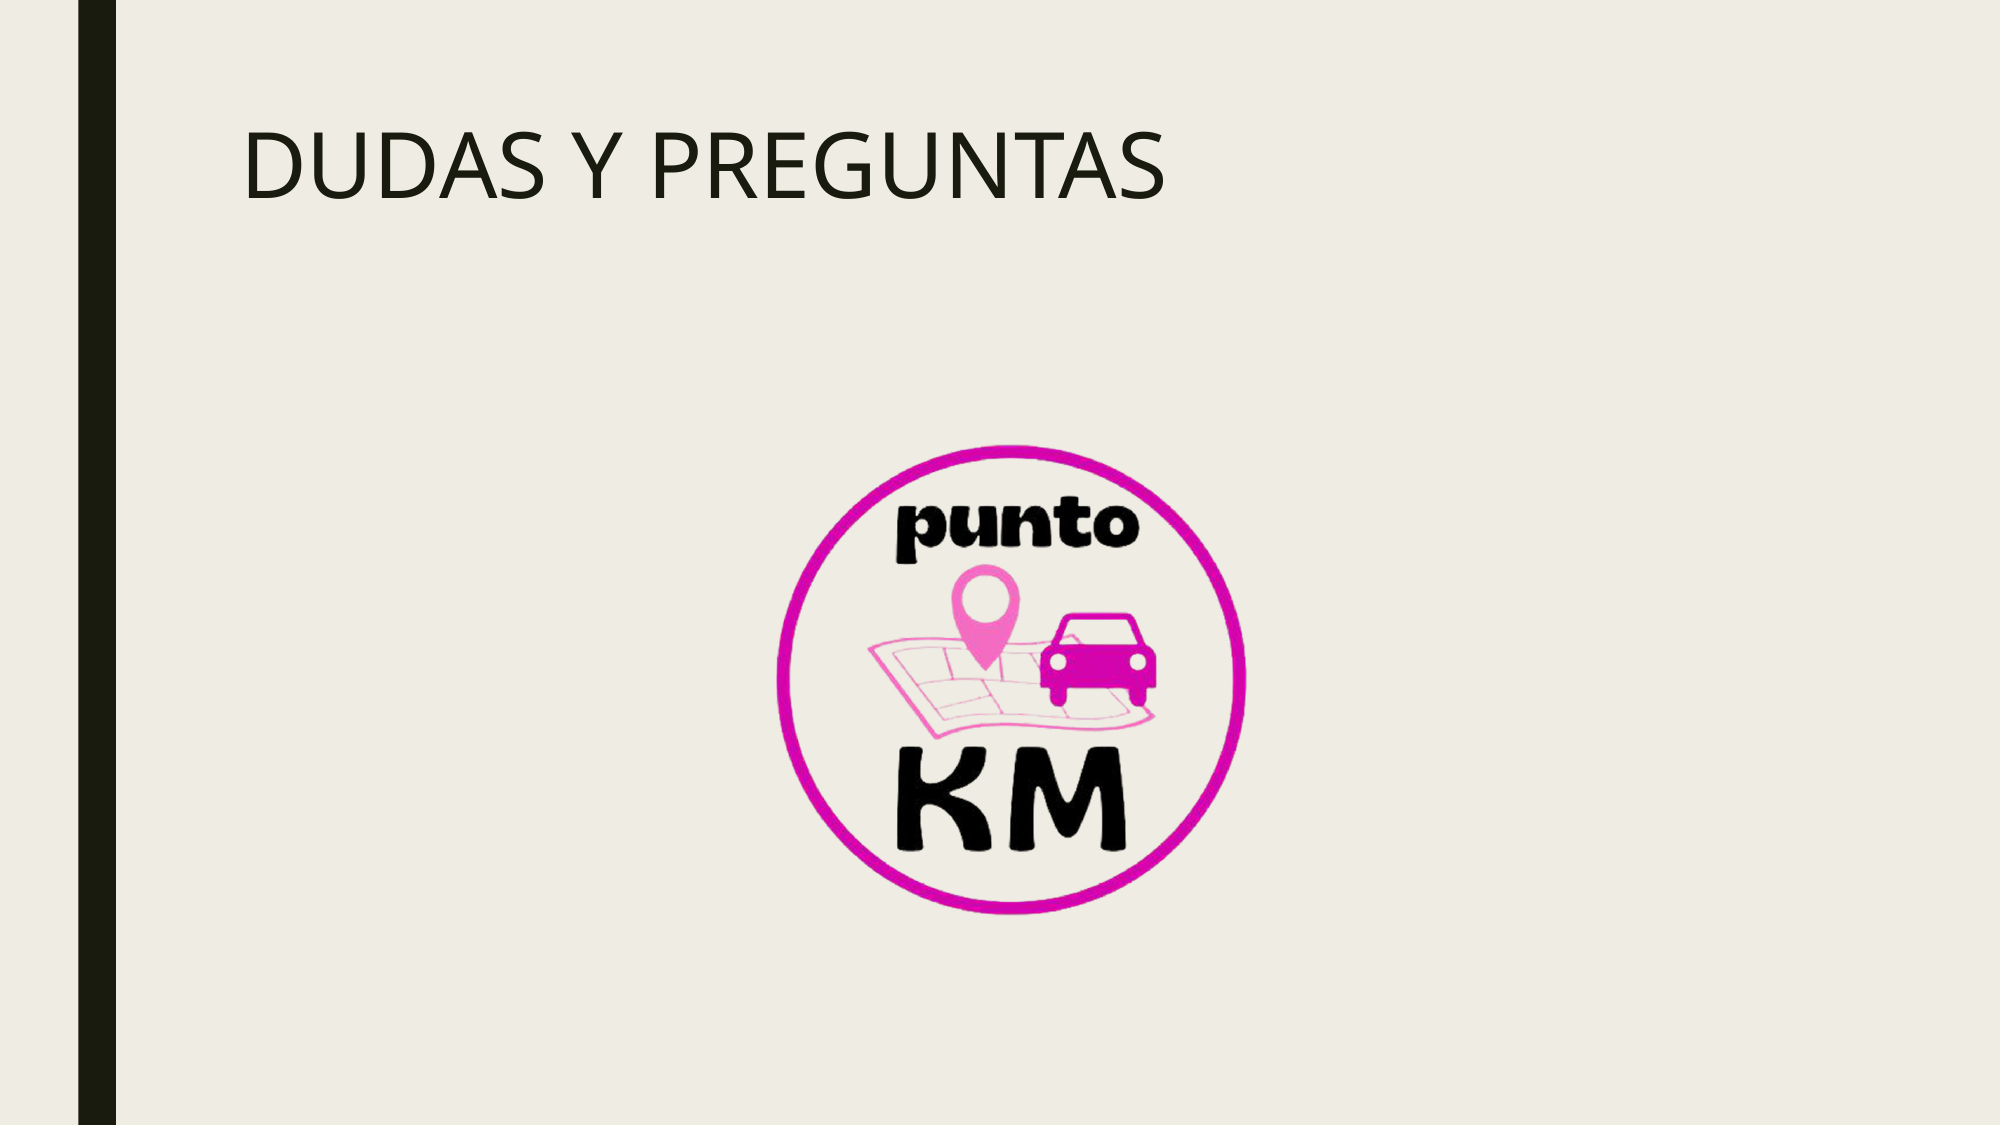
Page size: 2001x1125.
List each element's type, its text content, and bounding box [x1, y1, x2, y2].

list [751, 374, 1274, 963]
title DUDAS Y PREGUNTAS [225, 112, 1800, 357]
